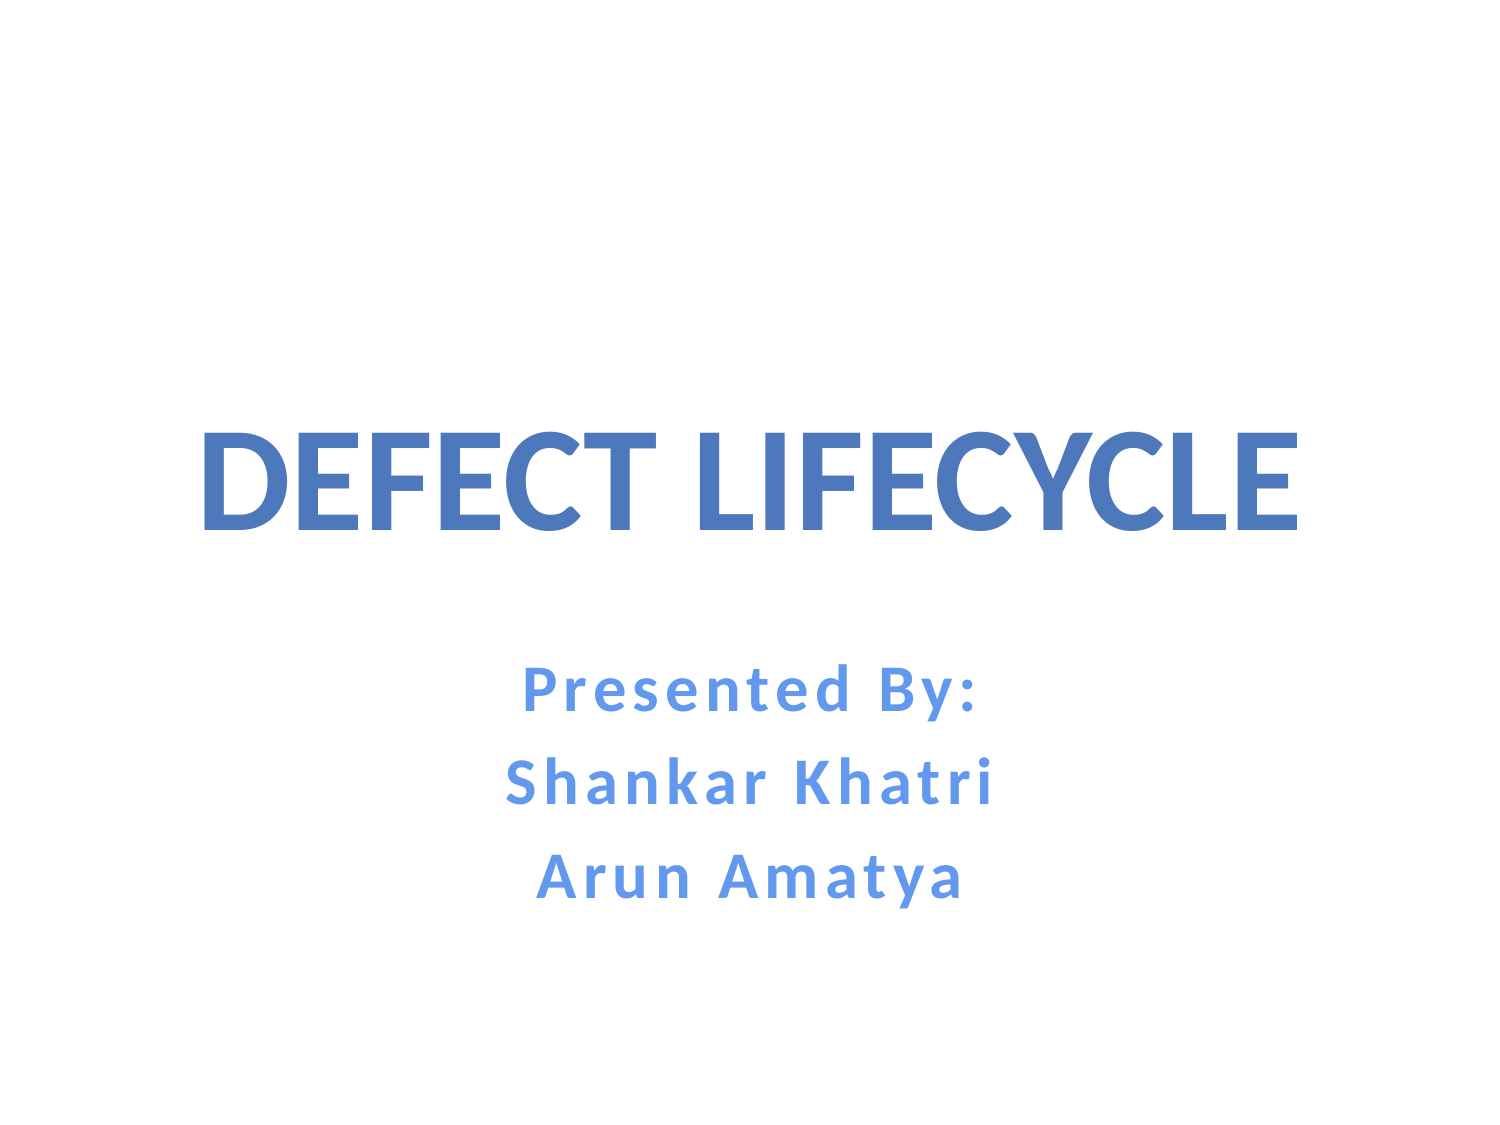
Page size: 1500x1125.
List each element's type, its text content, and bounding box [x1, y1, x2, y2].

subtitle Presented By: Shankar Khatri Arun Amatya [225, 637, 1275, 925]
title Defect Lifecycle [112, 349, 1388, 591]
